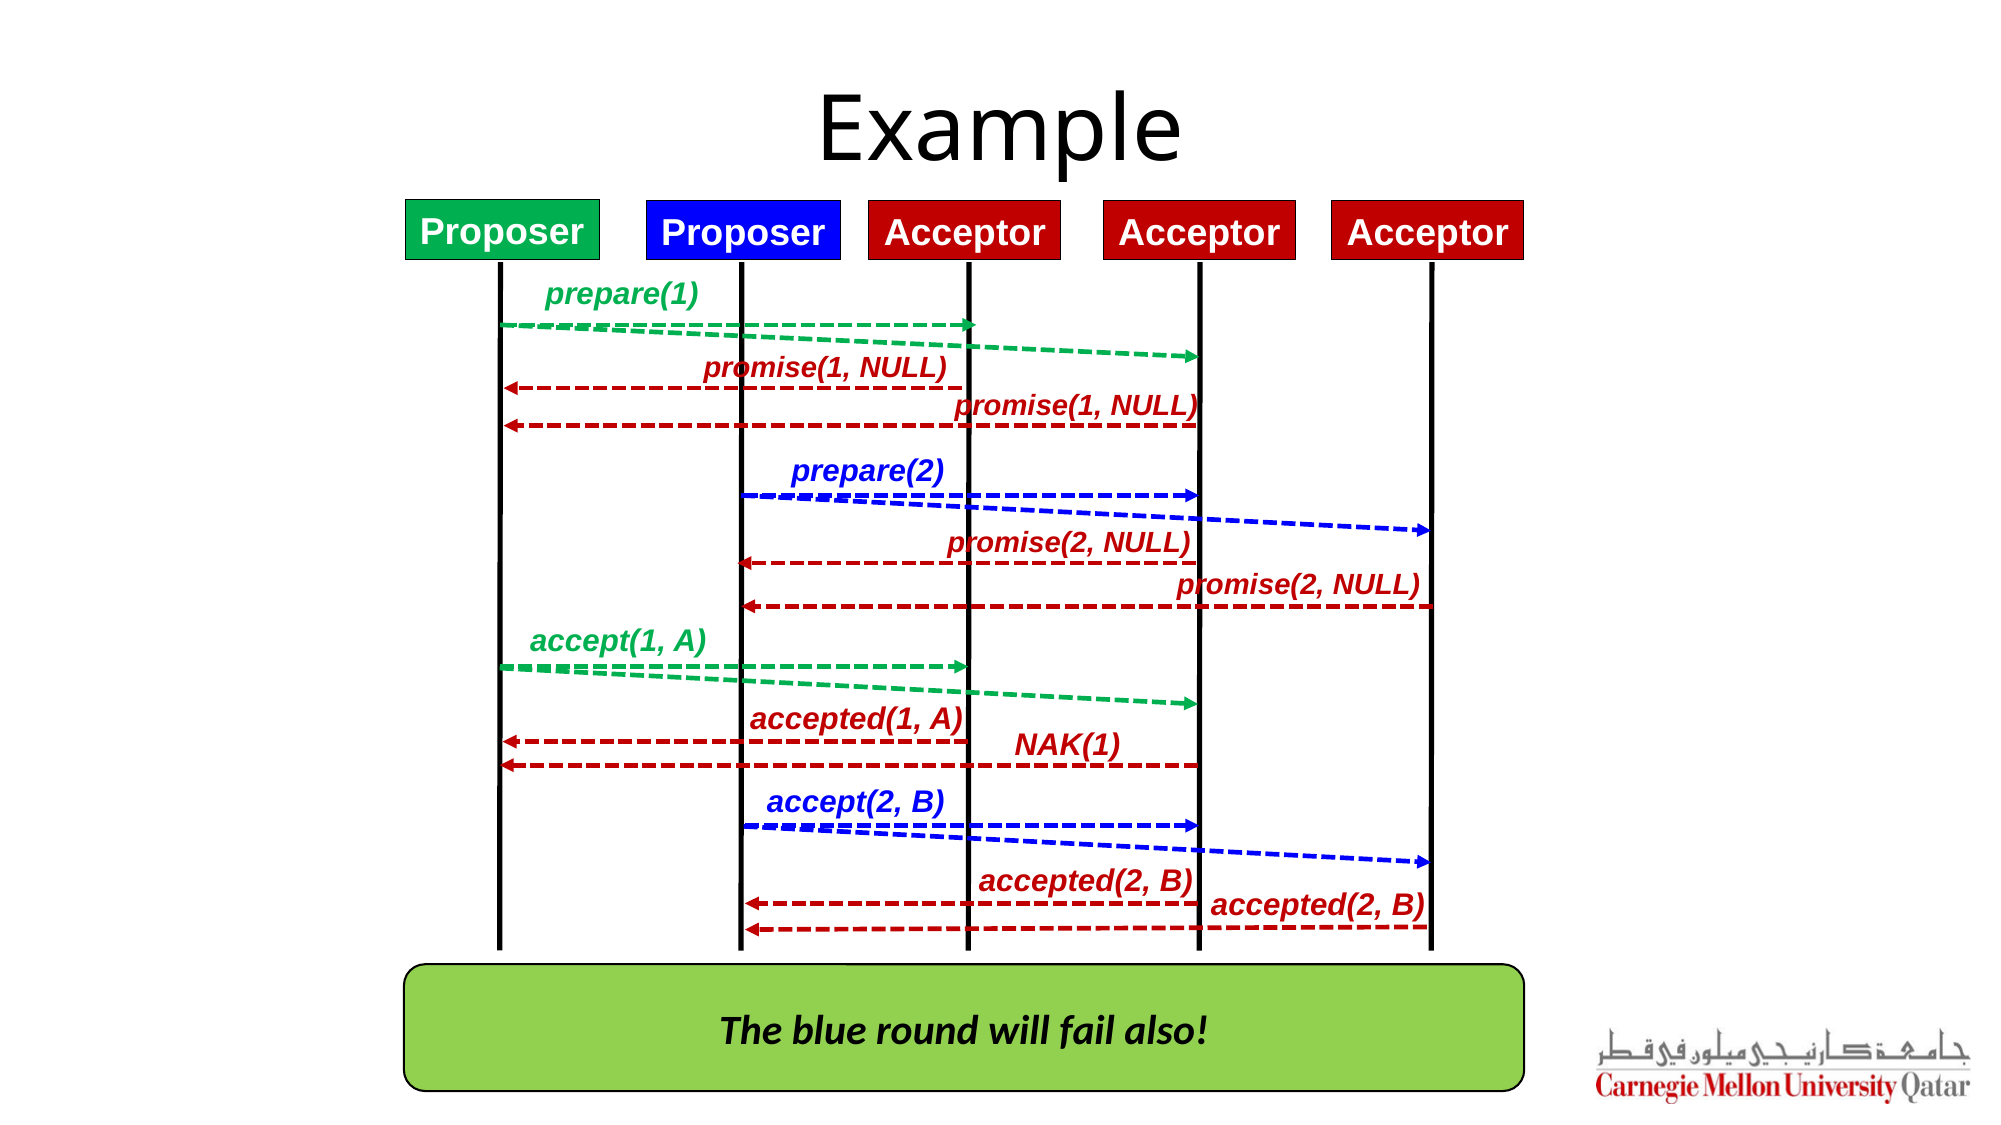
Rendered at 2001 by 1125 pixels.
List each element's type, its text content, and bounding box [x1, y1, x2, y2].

text_box Acceptor [1103, 200, 1296, 260]
text_box promise(1, NULL) [1201, 379, 1213, 430]
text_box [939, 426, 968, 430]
text_box promise(2, NULL) [970, 531, 1199, 563]
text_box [744, 926, 1427, 930]
text_box accepted(2, B) [970, 863, 1199, 903]
text_box Acceptor [868, 200, 1061, 260]
text_box promise(1, NULL) [970, 379, 1199, 430]
text_box promise(1, NULL) [688, 357, 740, 388]
text_box promise(1, NULL) [939, 379, 968, 425]
text_box Acceptor [1331, 200, 1524, 260]
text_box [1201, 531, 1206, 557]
text_box accepted(1, A) [970, 705, 979, 744]
text_box accepted(2, B) [1201, 876, 1431, 929]
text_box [743, 826, 1432, 863]
text_box accepted(1, A) [742, 705, 968, 741]
picture [1596, 1027, 1971, 1104]
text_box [499, 324, 1200, 357]
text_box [499, 668, 1199, 705]
text_box prepare(1) [530, 266, 723, 319]
text_box NAK(1) [999, 716, 1136, 765]
text_box Proposer [405, 199, 600, 260]
text_box accept(2, B) [752, 773, 960, 825]
text_box prepare(2) [776, 443, 968, 495]
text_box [740, 495, 1432, 531]
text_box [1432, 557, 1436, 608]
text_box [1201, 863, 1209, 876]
text_box promise(2, NULL) [1162, 557, 1199, 606]
text_box promise(2, NULL) [1201, 557, 1431, 606]
text_box The blue round will fail also! [402, 963, 1526, 1093]
title Example [324, 37, 1675, 225]
text_box accepted(2, B) [1432, 876, 1441, 929]
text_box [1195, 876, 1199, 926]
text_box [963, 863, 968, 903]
text_box accept(1, A) [515, 613, 722, 666]
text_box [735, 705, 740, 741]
text_box promise(1, NULL) [742, 357, 963, 388]
text_box promise(2, NULL) [932, 531, 968, 563]
text_box Proposer [646, 200, 841, 260]
